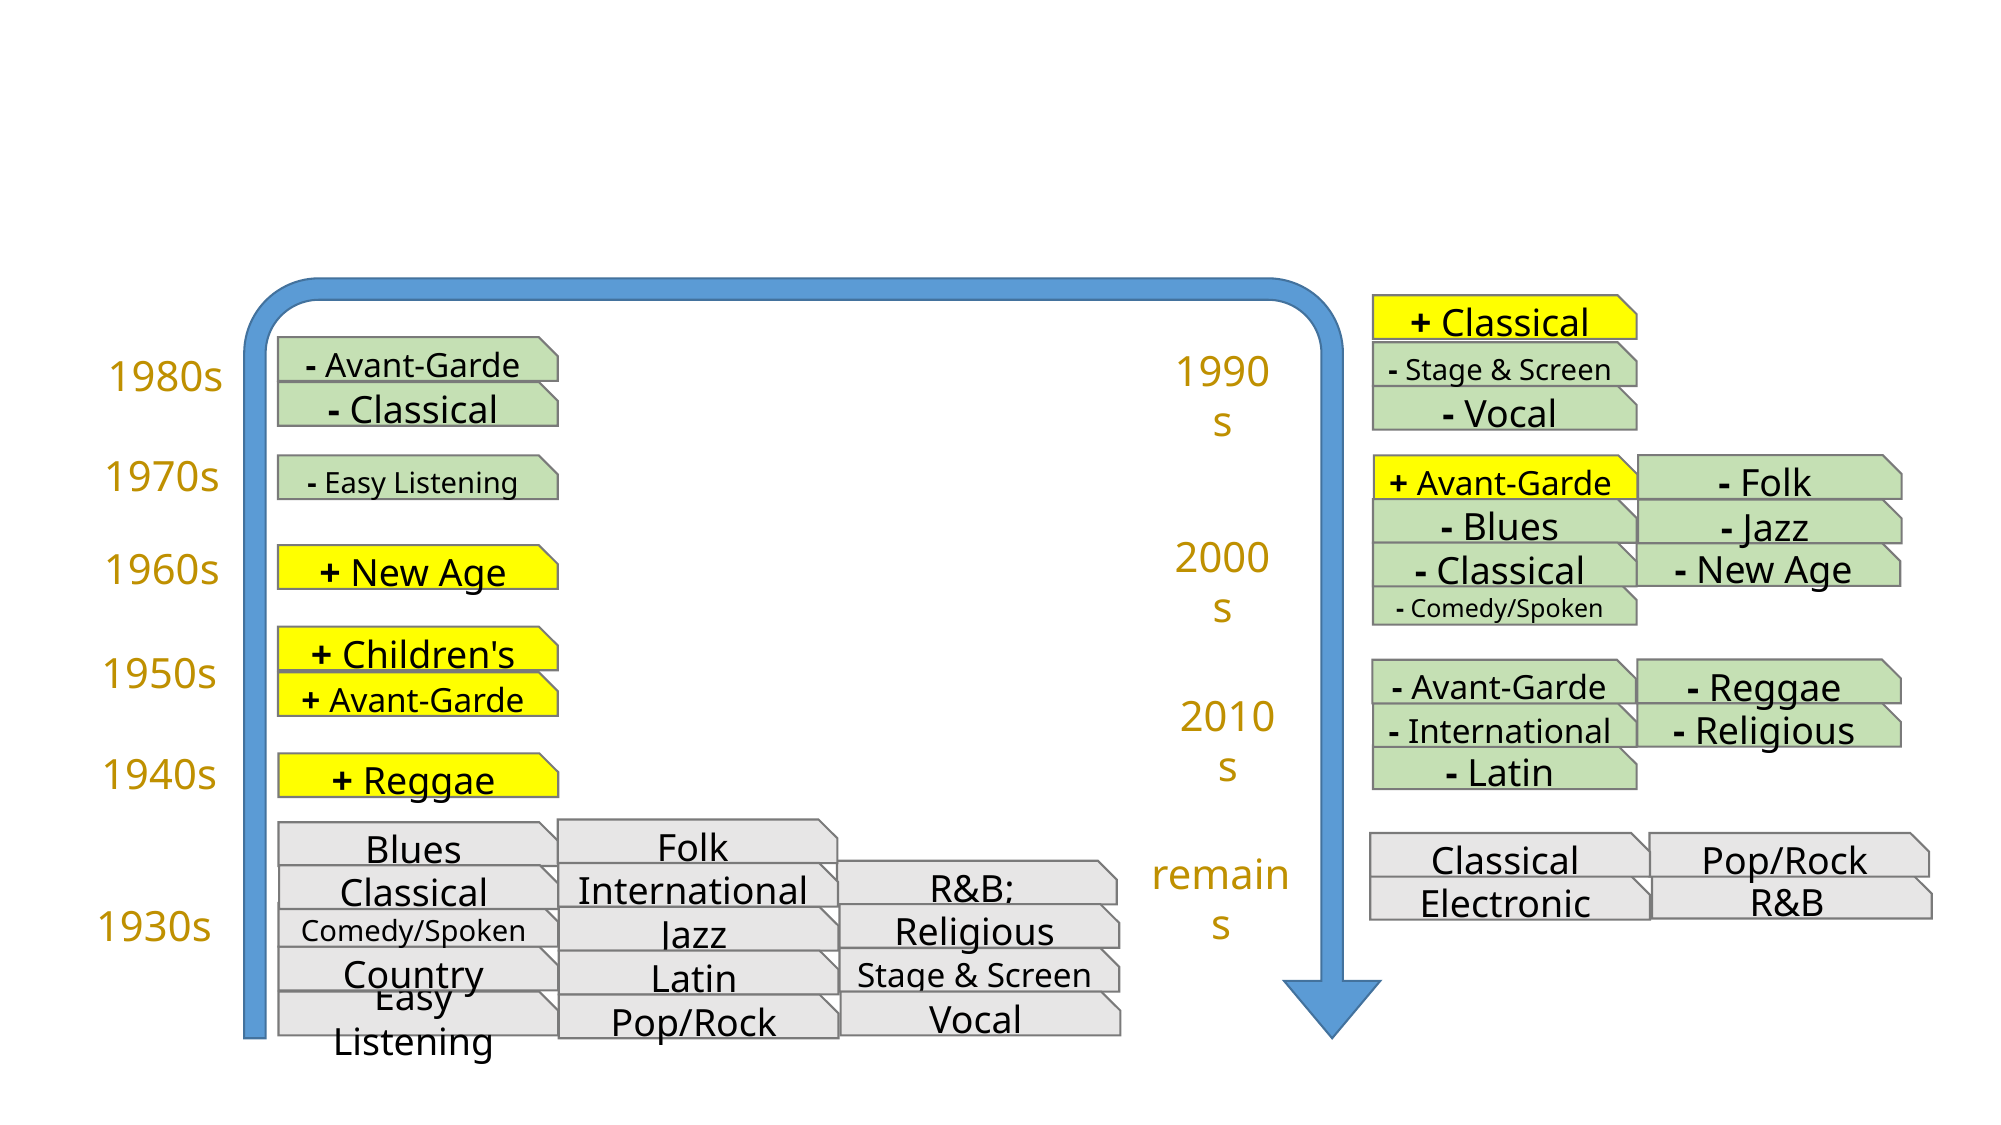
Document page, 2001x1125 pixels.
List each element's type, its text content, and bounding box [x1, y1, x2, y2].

text_box R&B [1650, 878, 1933, 920]
text_box Classical [1381, 831, 1652, 878]
text_box Electronic [1381, 878, 1652, 921]
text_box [1372, 455, 1902, 625]
text_box - Stage & Screen [1381, 341, 1638, 388]
text_box + Classical [1381, 294, 1638, 340]
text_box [79, 278, 1381, 1039]
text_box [1372, 659, 1901, 790]
text_box Pop/Rock [1648, 831, 1931, 878]
text_box - Vocal [1381, 388, 1638, 431]
